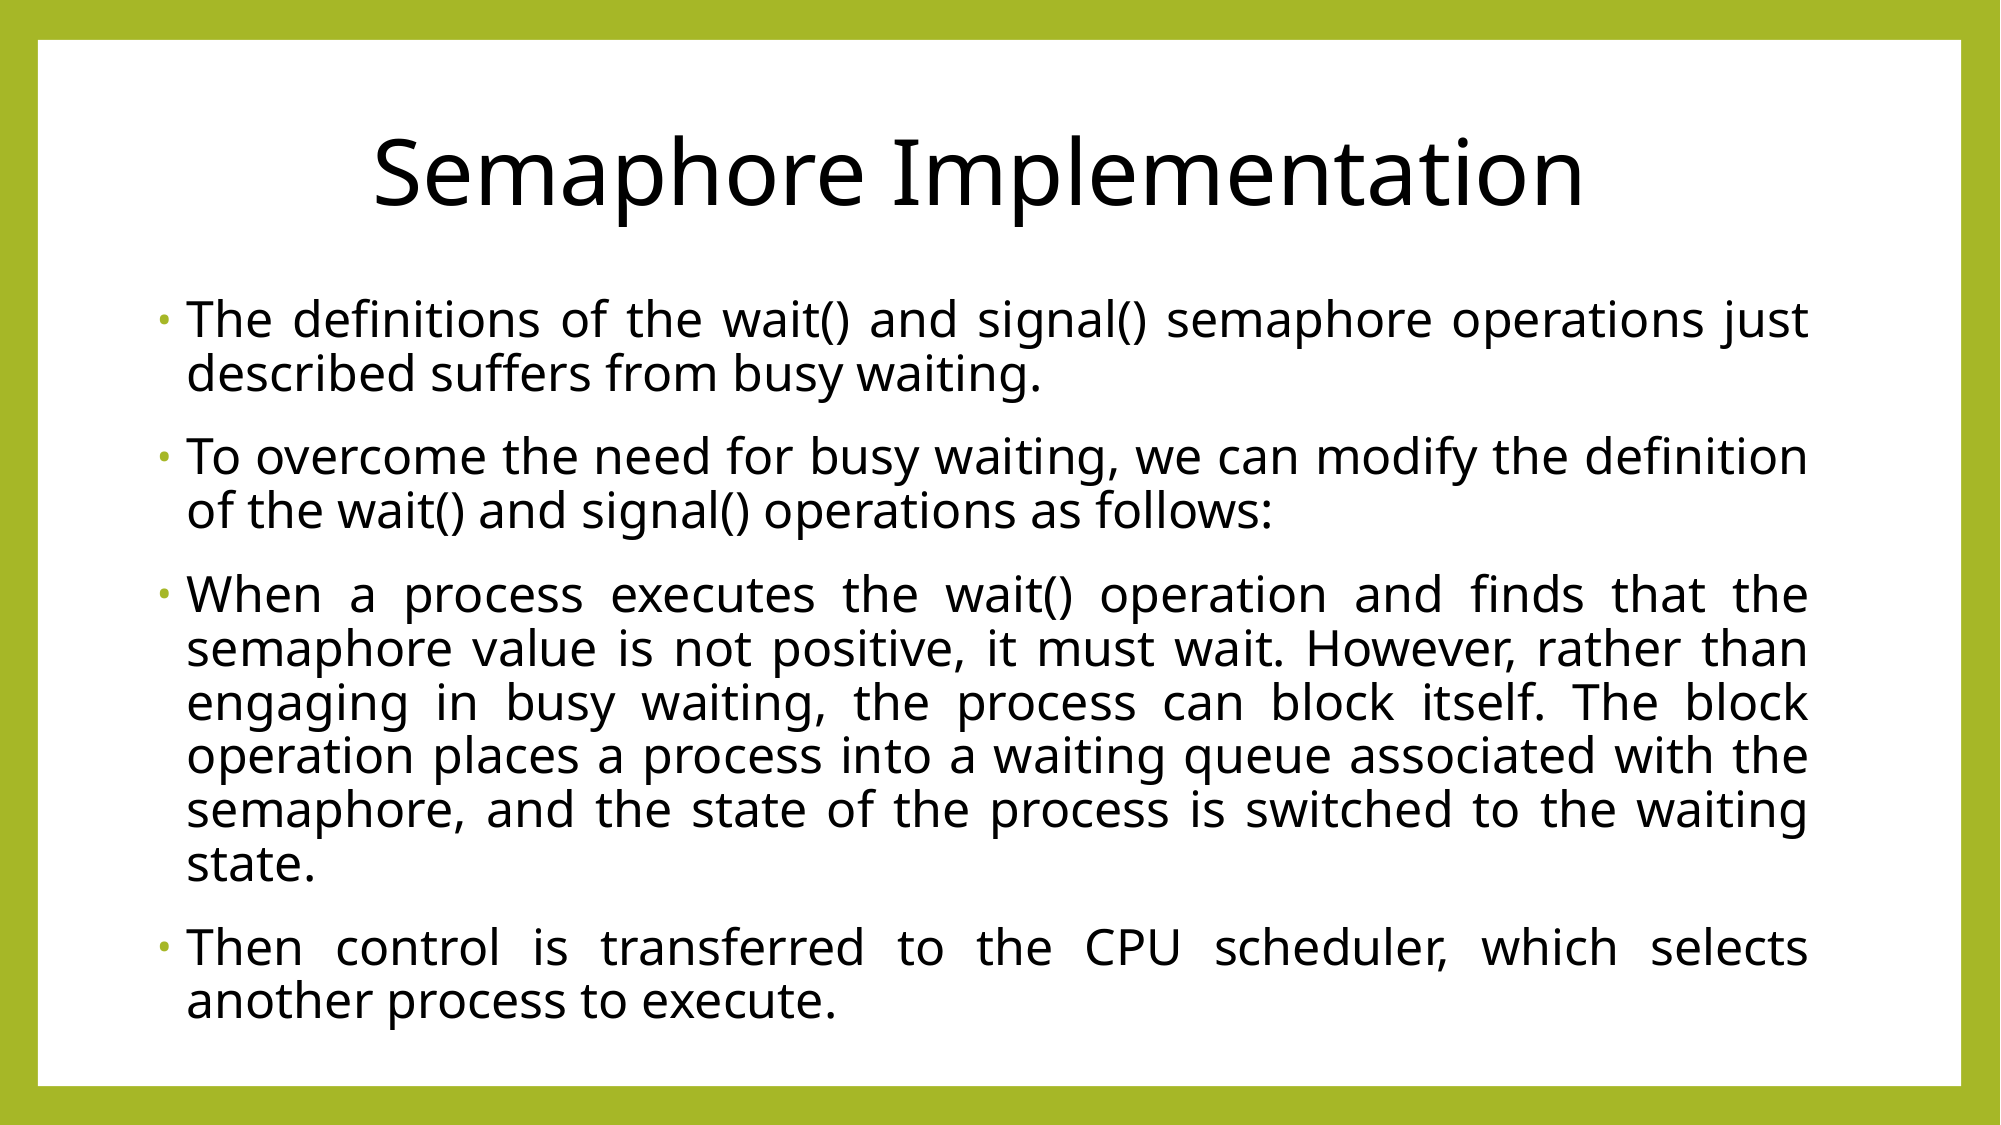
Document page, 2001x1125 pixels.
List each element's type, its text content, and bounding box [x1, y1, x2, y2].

title Semaphore Implementation [170, 64, 1791, 287]
list The definitions of the wait() and signal() semaphore operations just described suffers from busy waiting. To overcome the need for busy waiting, we can modify the definition of the wait() and signal() operations as follows: When a process executes the wait() operation and finds that the semaphore value is not positive, it must wait. However, rather than engaging in busy waiting, the process can block itself. The block operation places a process into a waiting queue associated with the semaphore, and the state of the process is switched to the waiting state. Then control is transferred to the CPU scheduler, which selects another process to execute. [134, 287, 1826, 1061]
